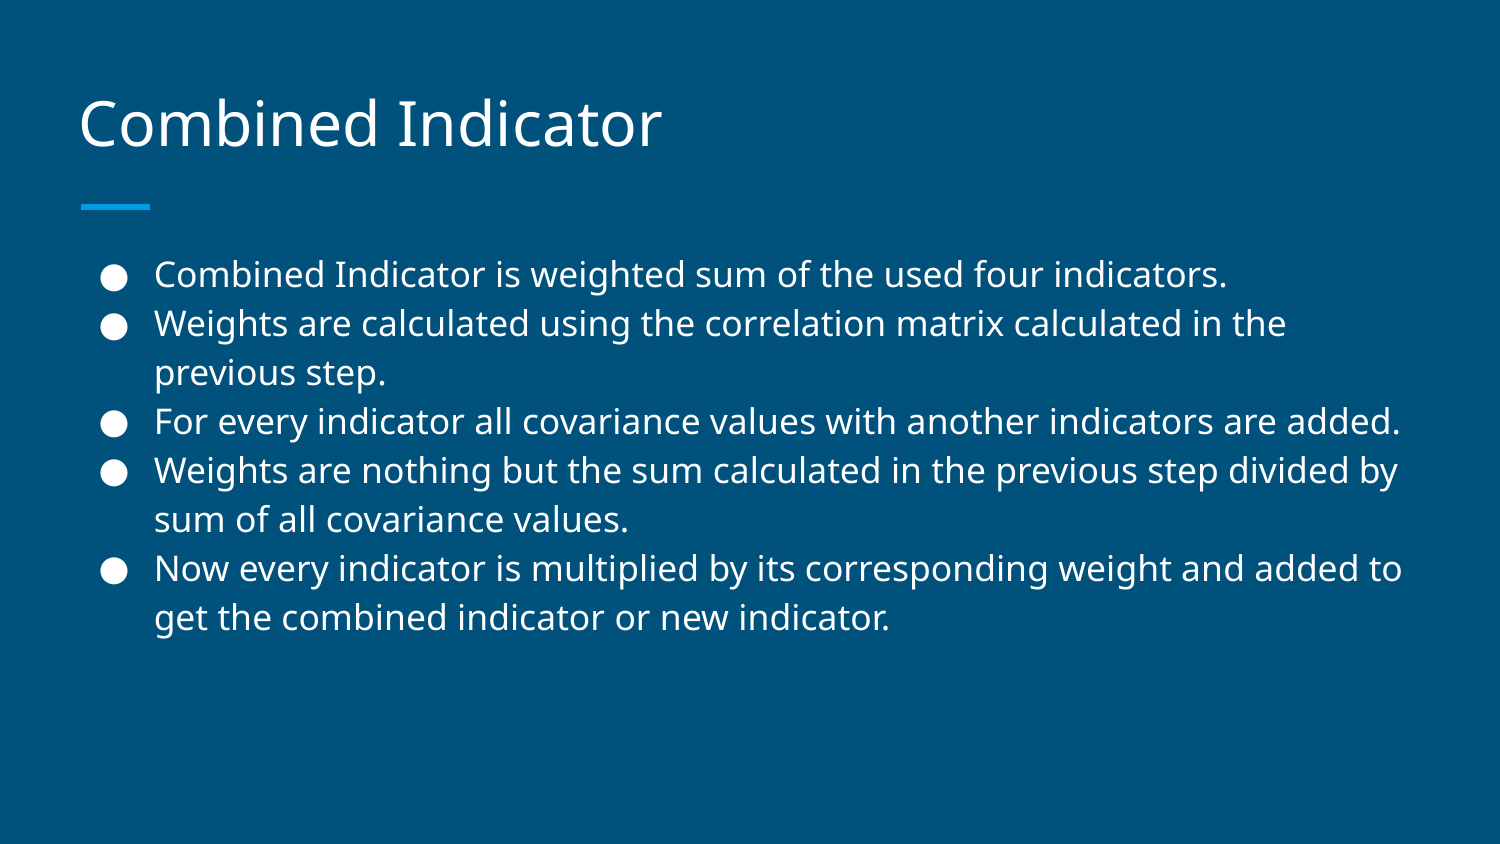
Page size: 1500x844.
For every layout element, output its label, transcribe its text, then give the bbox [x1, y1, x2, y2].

list Combined Indicator is weighted sum of the used four indicators. Weights are calculated using the correlation matrix calculated in the previous step. For every indicator all covariance values with another indicators are added. Weights are nothing but the sum calculated in the previous step divided by sum of all covariance values. Now every indicator is multiplied by its corresponding weight and added to get the combined indicator or new indicator. [63, 230, 1437, 750]
title Combined Indicator [63, 75, 1437, 174]
